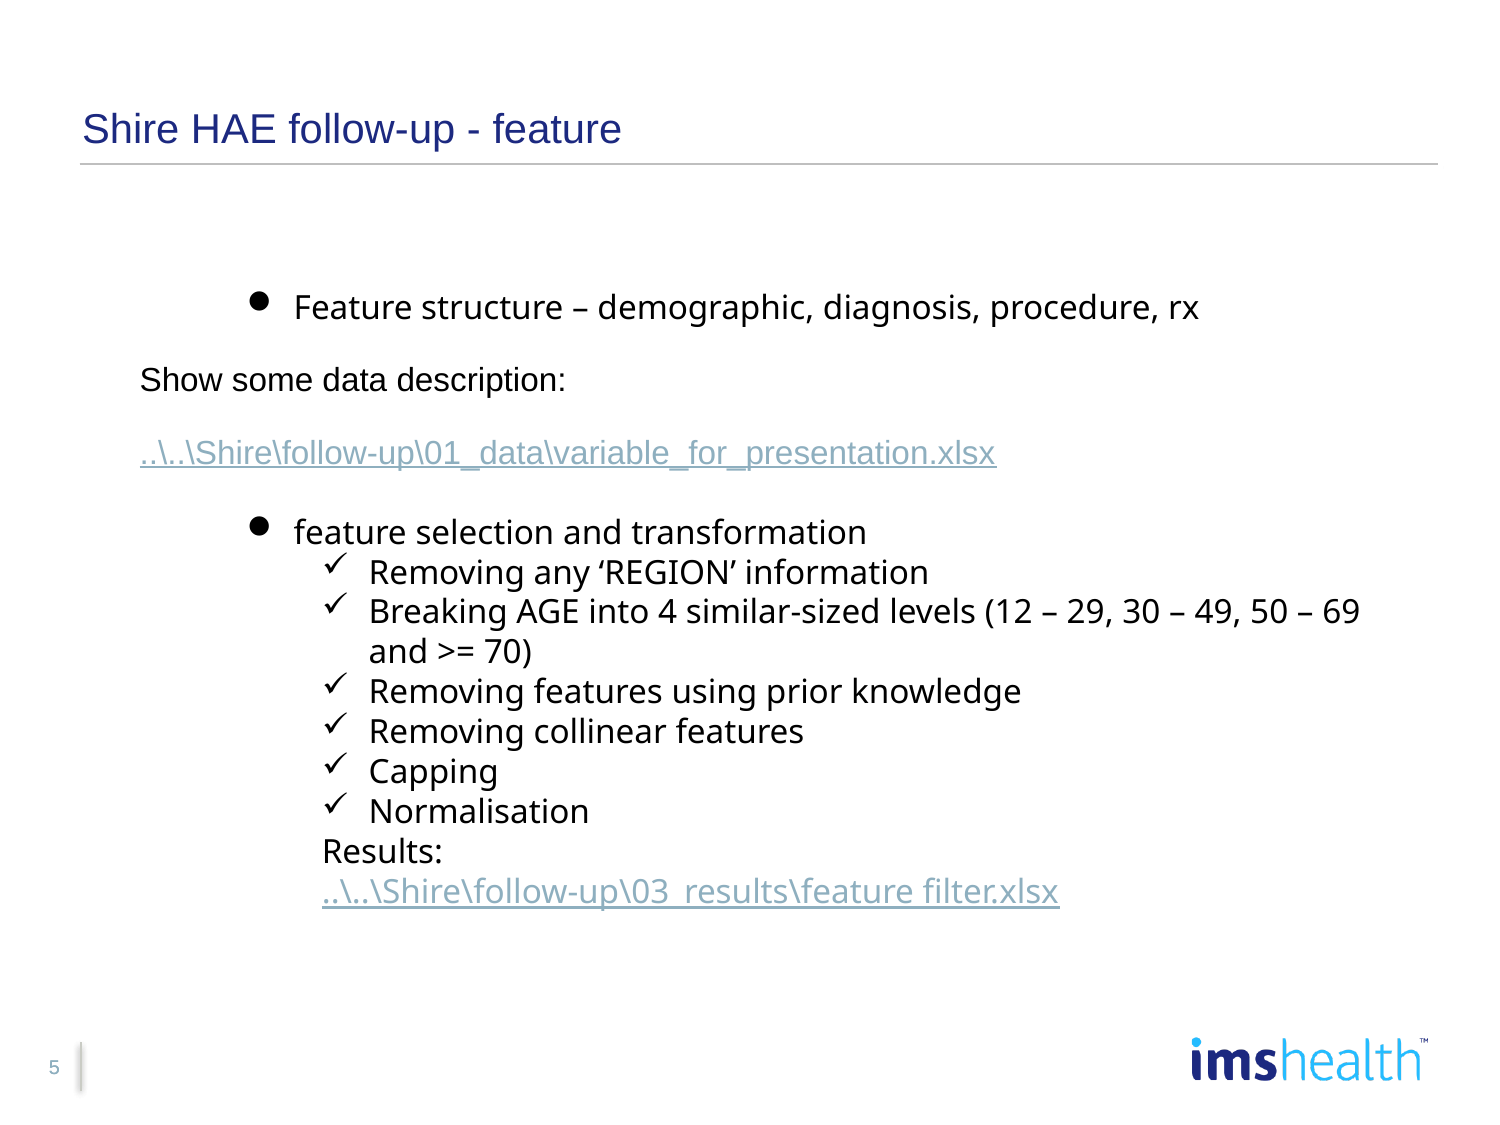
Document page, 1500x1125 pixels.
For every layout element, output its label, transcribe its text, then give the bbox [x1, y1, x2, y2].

picture [1191, 1036, 1428, 1083]
text_box Feature structure – demographic, diagnosis, procedure, rx Show some data description: ..\..\Shire\follow-up\01_data\variable_for_presentation.xlsx feature selection and transformation Removing any ‘REGION’ information Breaking AGE into 4 similar-sized levels (12 – 29, 30 – 49, 50 – 69 and >= 70) Removing features using prior knowledge Removing collinear features Capping Normalisation Results: ..\..\Shire\follow-up\03_results\feature filter.xlsx [82, 278, 1425, 923]
title Shire HAE follow-up - feature [82, 0, 1438, 152]
